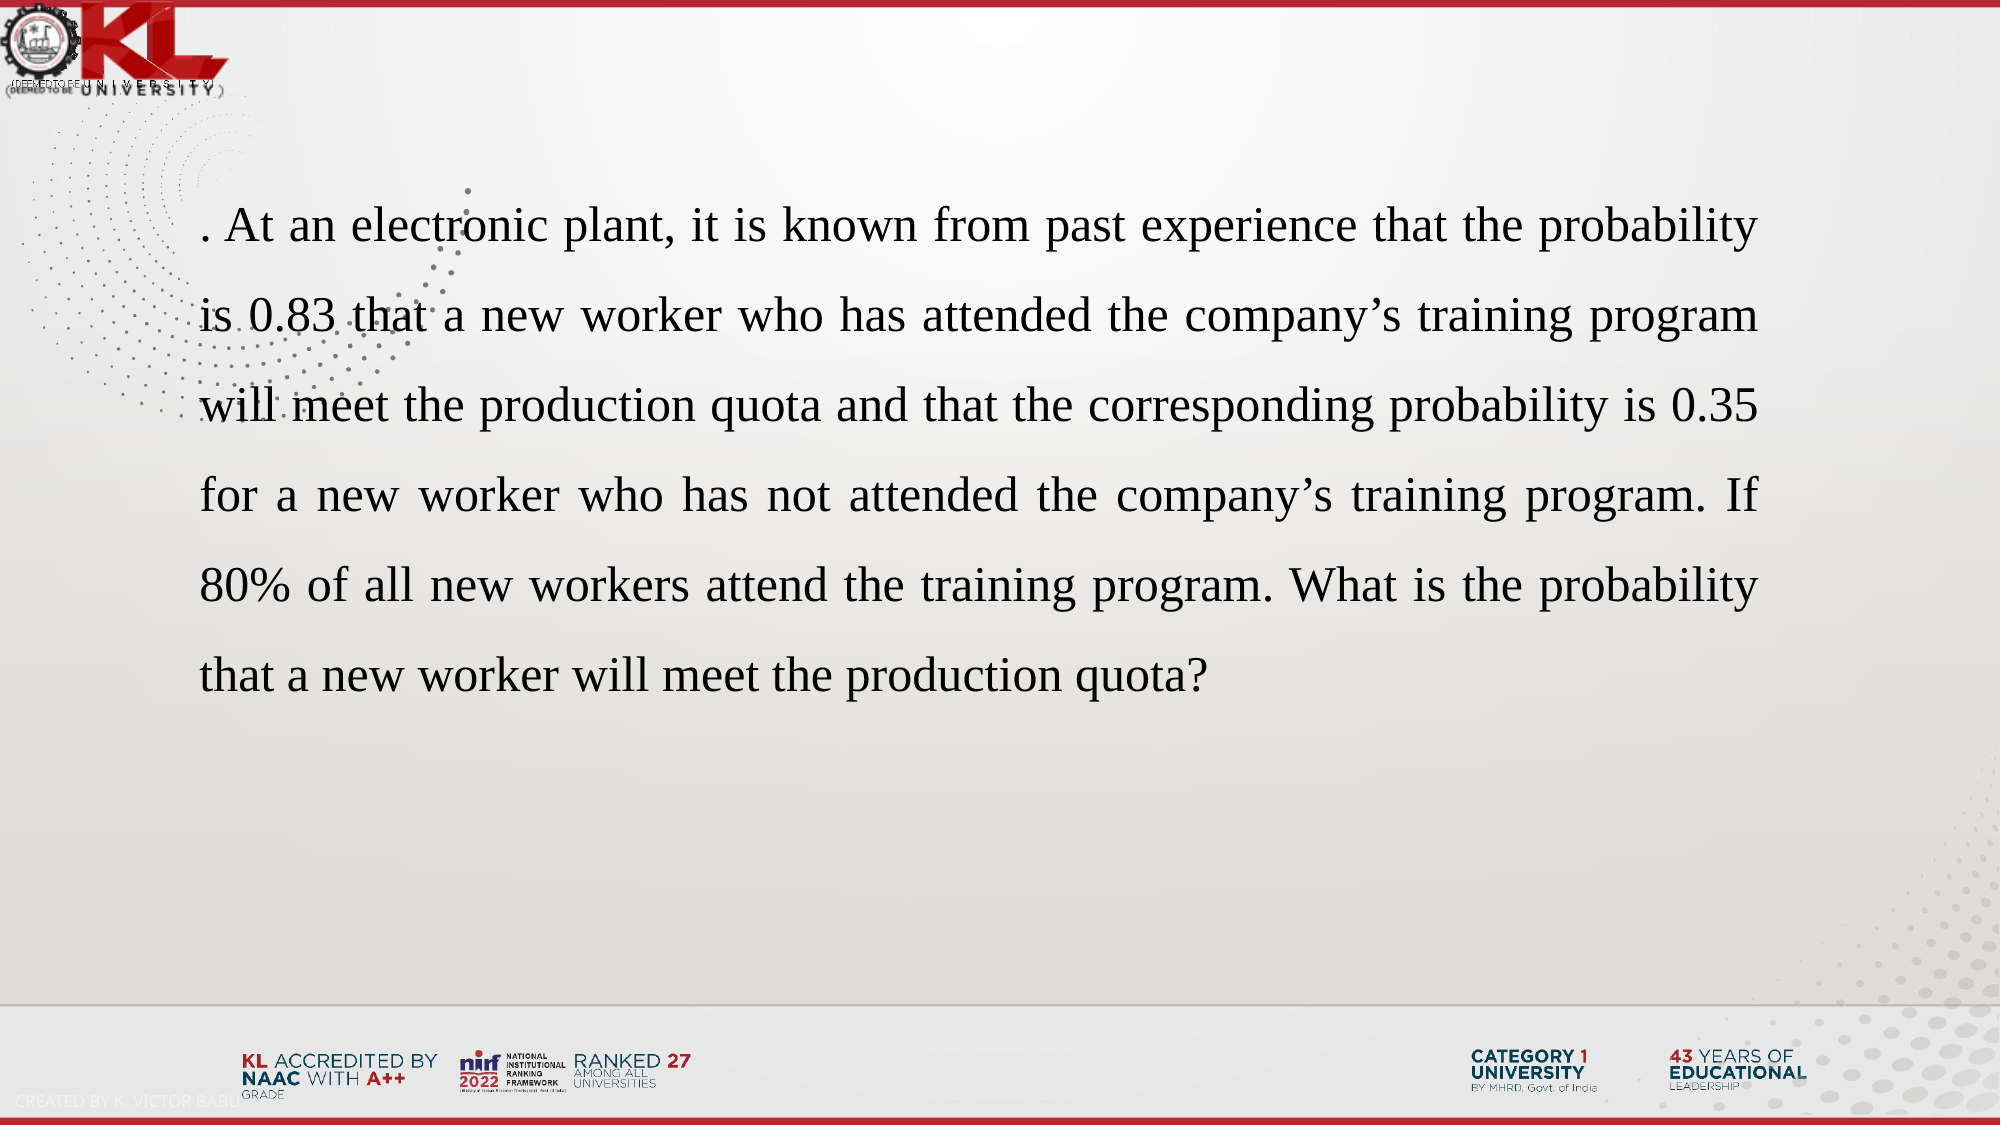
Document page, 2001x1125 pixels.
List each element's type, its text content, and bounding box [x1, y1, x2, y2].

picture [0, 0, 327, 99]
text_box . At an electronic plant, it is known from past experience that the probability is 0.83 that a new worker who has attended the company’s training program will meet the production quota and that the corresponding probability is 0.35 for a new worker who has not attended the company’s training program. If 80% of all new workers attend the training program. What is the probability that a new worker will meet the production quota? [184, 154, 1775, 710]
picture [238, 1045, 716, 1103]
